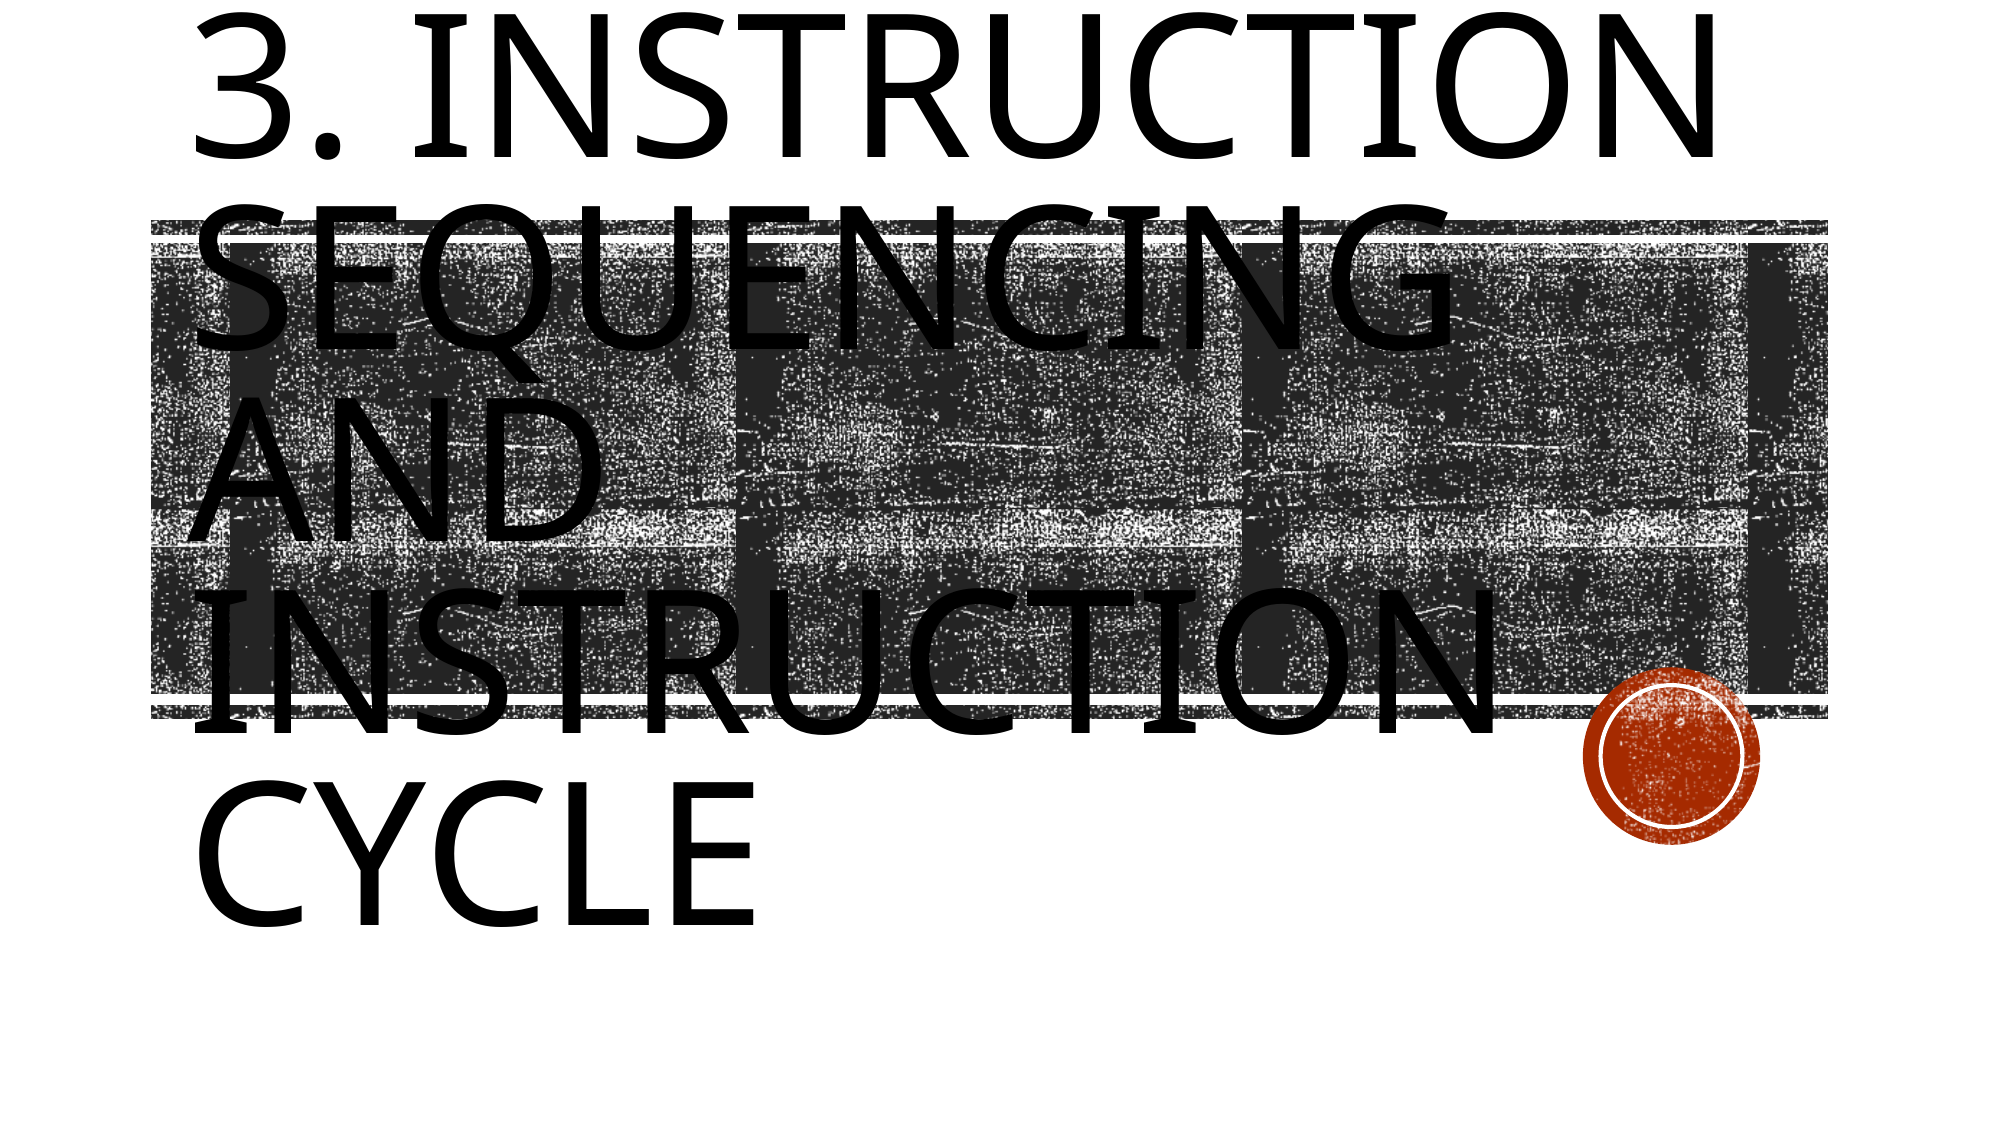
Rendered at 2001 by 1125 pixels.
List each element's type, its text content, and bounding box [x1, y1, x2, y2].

title 3. Instruction Sequencing and instruction cycle [172, 234, 1808, 733]
